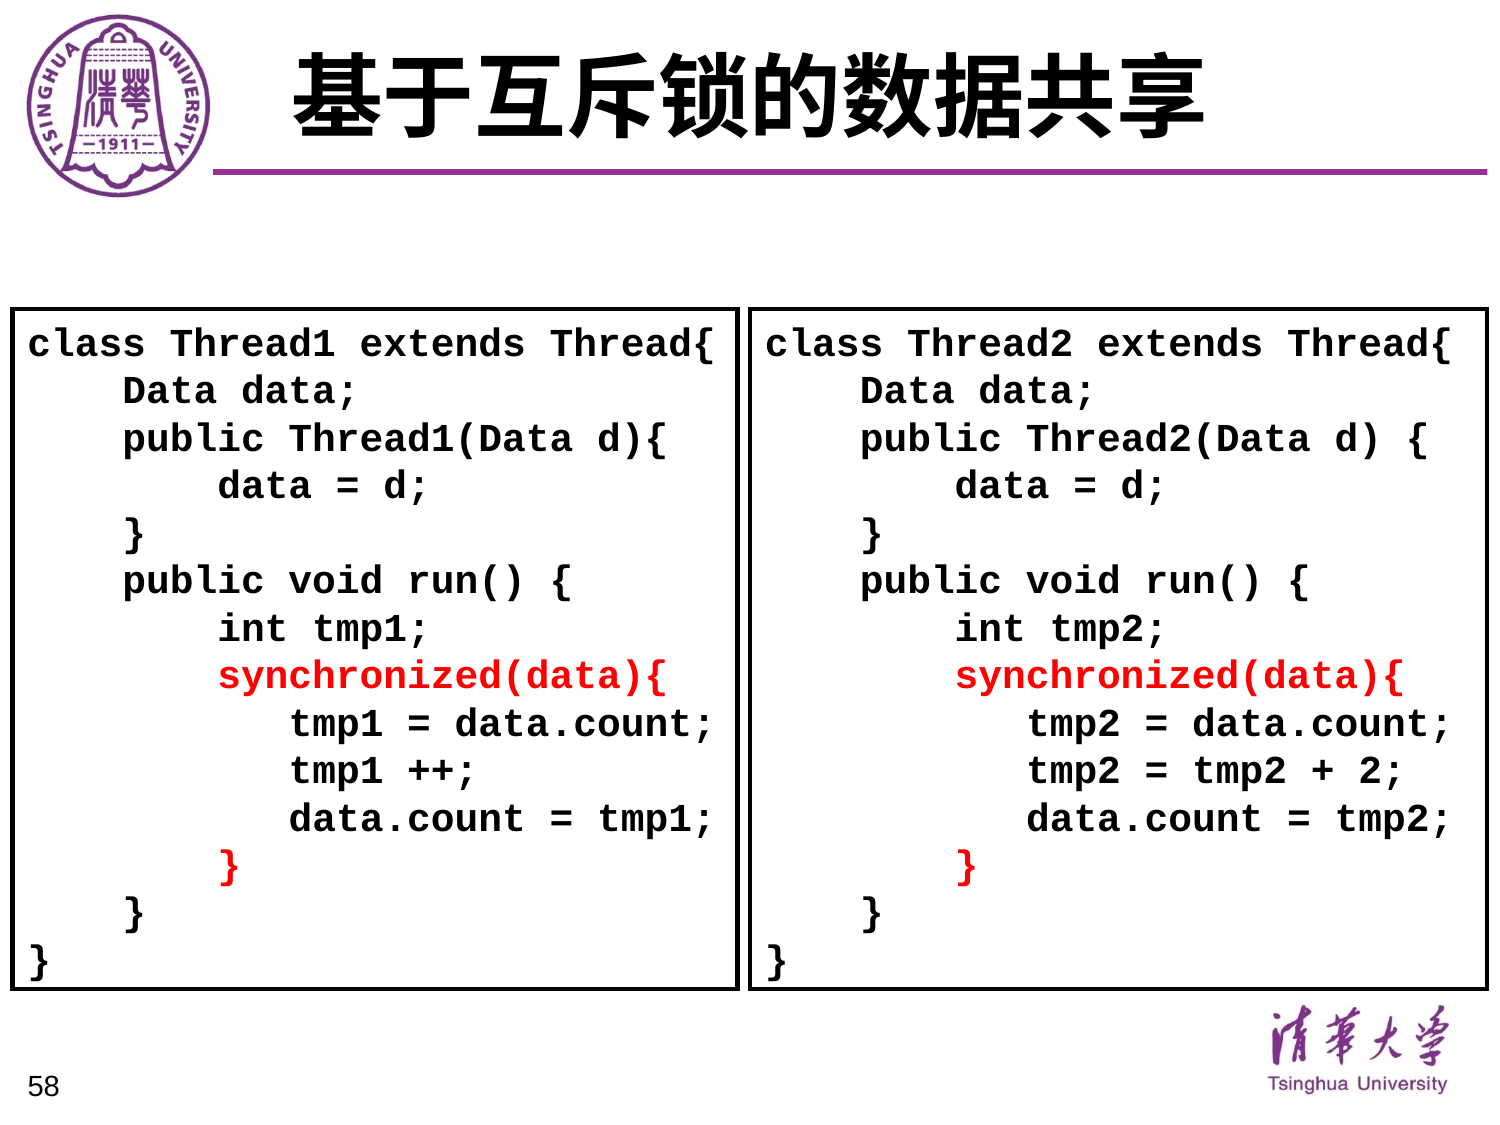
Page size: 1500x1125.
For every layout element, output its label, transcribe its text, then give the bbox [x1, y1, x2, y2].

text_box class Thread2 extends Thread{ Data data; public Thread2(Data d) { data = d; } public void run() { int tmp2; synchronized(data){ tmp2 = data.count; tmp2 = tmp2 + 2; data.count = tmp2; } } } [749, 309, 1488, 989]
picture [24, 151, 213, 200]
picture [24, 12, 213, 37]
title 基于互斥锁的数据共享 [24, 37, 1476, 151]
text_box class Thread1 extends Thread{ Data data; public Thread1(Data d){ data = d; } public void run() { int tmp1; synchronized(data){ tmp1 = data.count; tmp1 ++; data.count = tmp1; } } } [12, 309, 738, 989]
picture [1262, 999, 1454, 1101]
footer 58 [12, 1059, 176, 1125]
